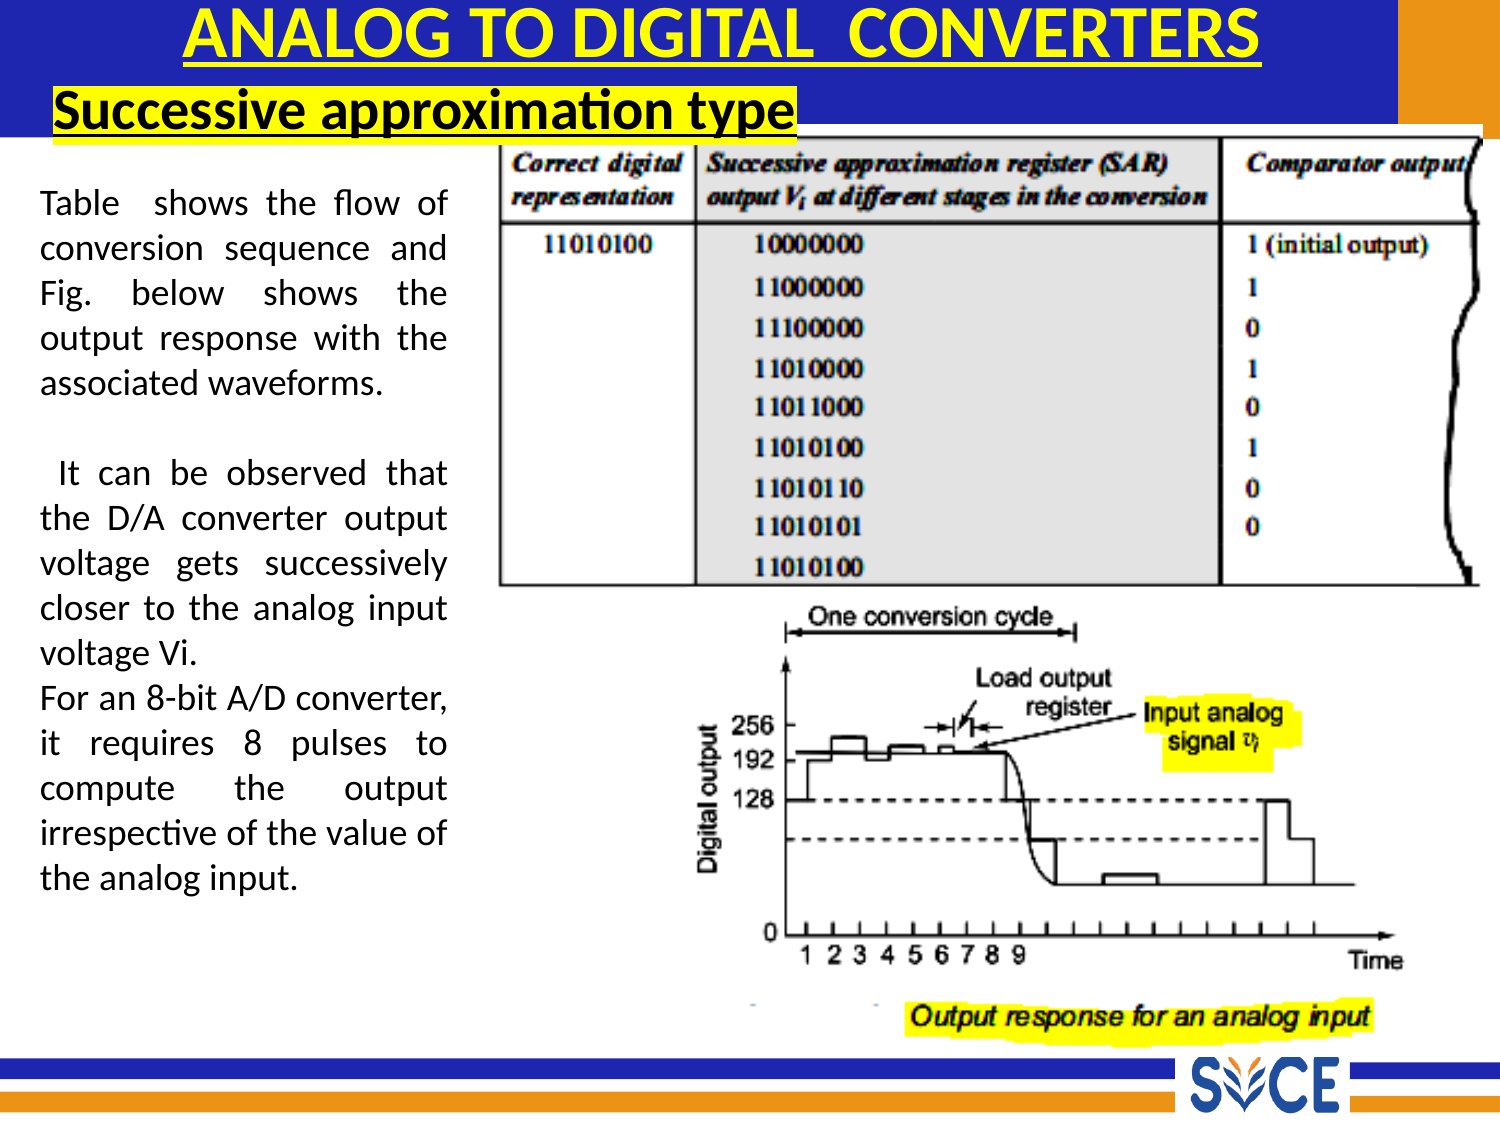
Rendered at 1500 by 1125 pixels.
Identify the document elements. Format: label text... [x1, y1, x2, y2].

text_box Table shows the flow of conversion sequence and Fig. below shows the output response with the associated waveforms. It can be observed that the D/A converter output voltage gets successively closer to the analog input voltage Vi. For an 8-bit A/D converter, it requires 8 pulses to compute the output irrespective of the value of the analog input. [24, 170, 464, 906]
text_box Successive approximation type [38, 64, 812, 150]
picture [487, 124, 1483, 1123]
text_box ANALOG TO DIGITAL CONVERTERS [168, 0, 1278, 80]
